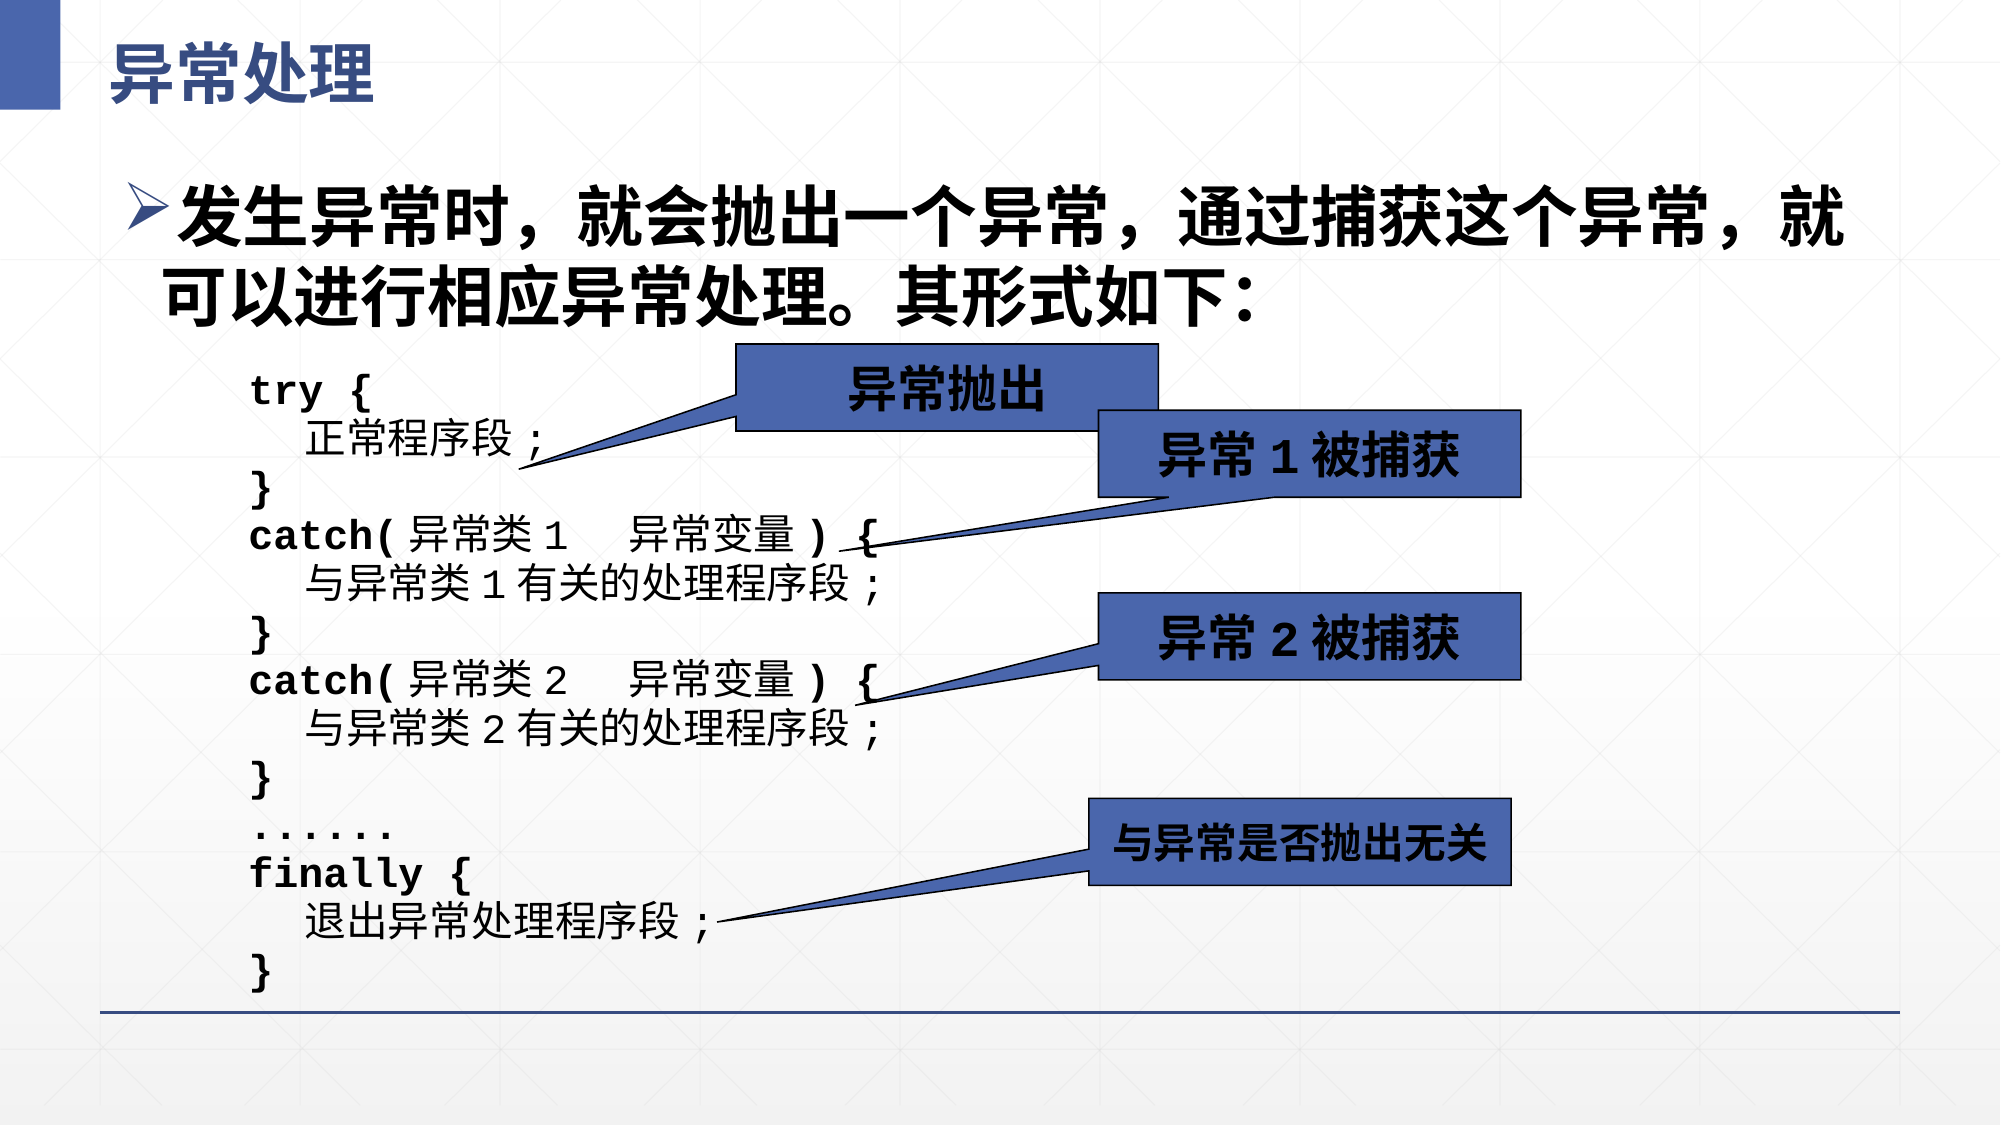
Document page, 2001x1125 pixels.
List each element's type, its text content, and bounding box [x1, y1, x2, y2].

text_box 异常1被捕获 [838, 410, 1521, 552]
text_box 异常2被捕获 [855, 592, 1521, 706]
text_box try { 正常程序段; } catch(异常类1 异常变量) { 与异常类1有关的处理程序段; } catch(异常类2 异常变量) { 与异常类2有关的处理程序段; } ...... finally { 退出异常处理程序段; } [233, 365, 1752, 1053]
text_box 异常抛出 [518, 343, 1159, 470]
text_box 与异常是否抛出无关 [717, 798, 1512, 923]
title 异常处理 [93, 0, 948, 110]
list 发生异常时，就会抛出一个异常，通过捕获这个异常，就可以进行相应异常处理。其形式如下： [108, 167, 1870, 996]
